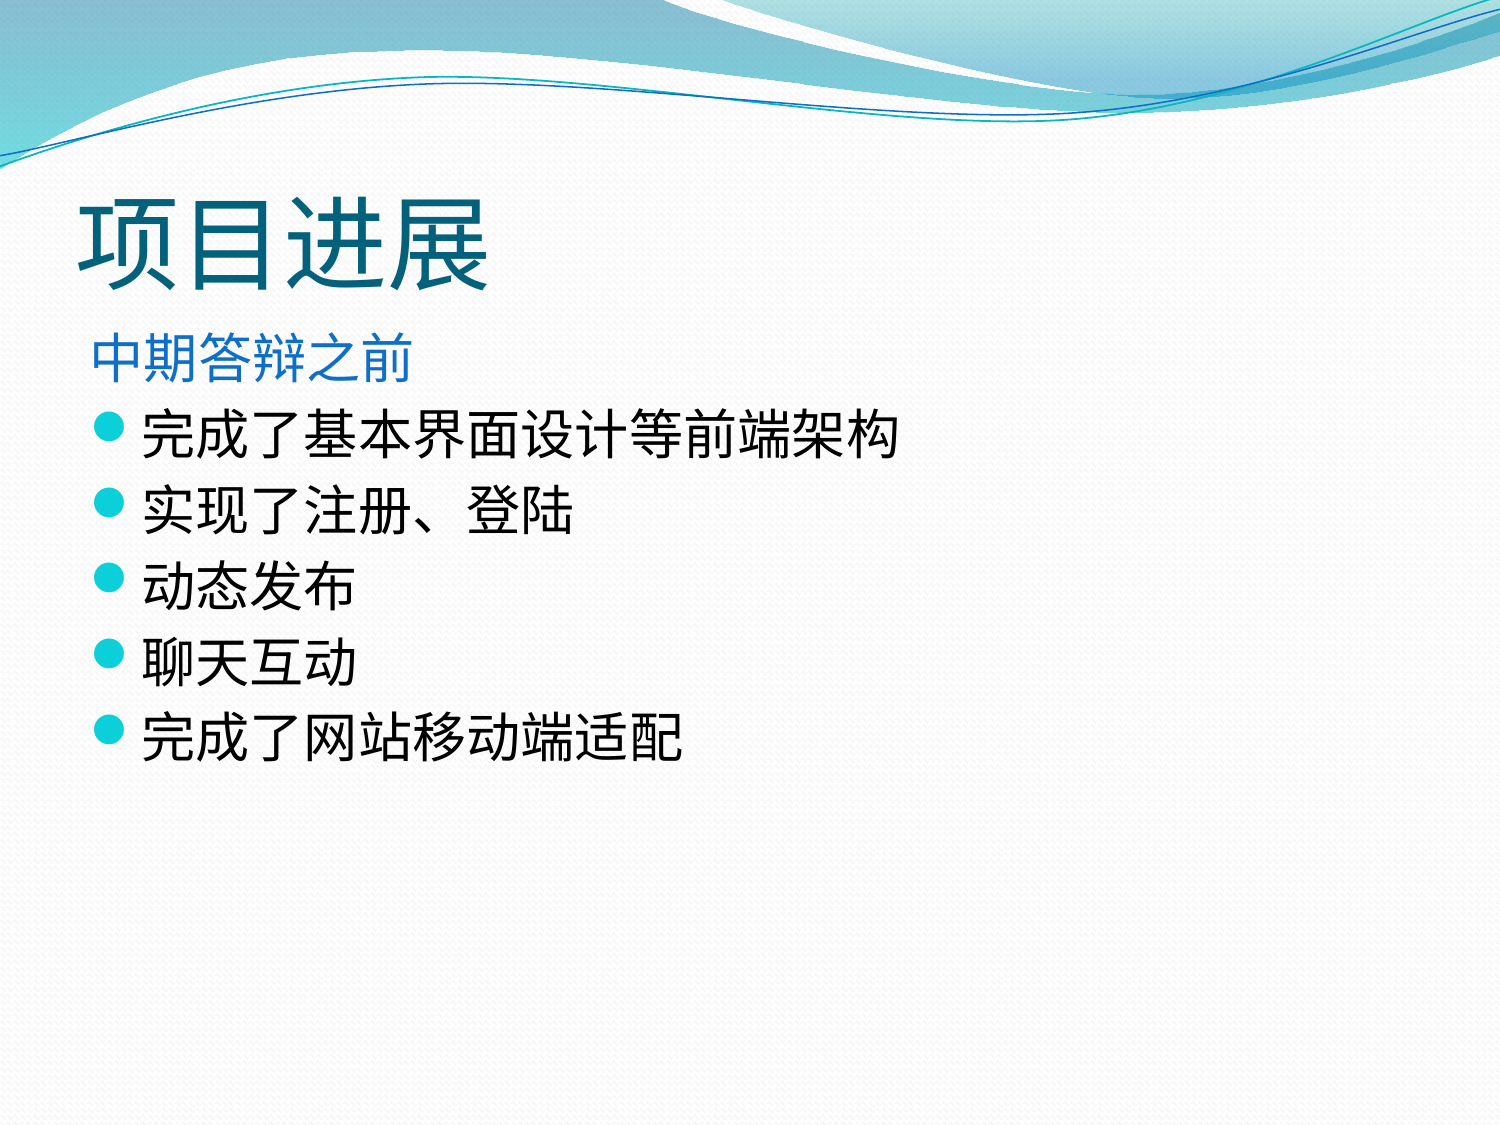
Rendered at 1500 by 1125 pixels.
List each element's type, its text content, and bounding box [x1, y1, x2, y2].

title 项目进展 [75, 115, 1425, 303]
list 中期答辩之前 完成了基本界面设计等前端架构 实现了注册、登陆 动态发布 聊天互动 完成了网站移动端适配 [75, 317, 1425, 1038]
